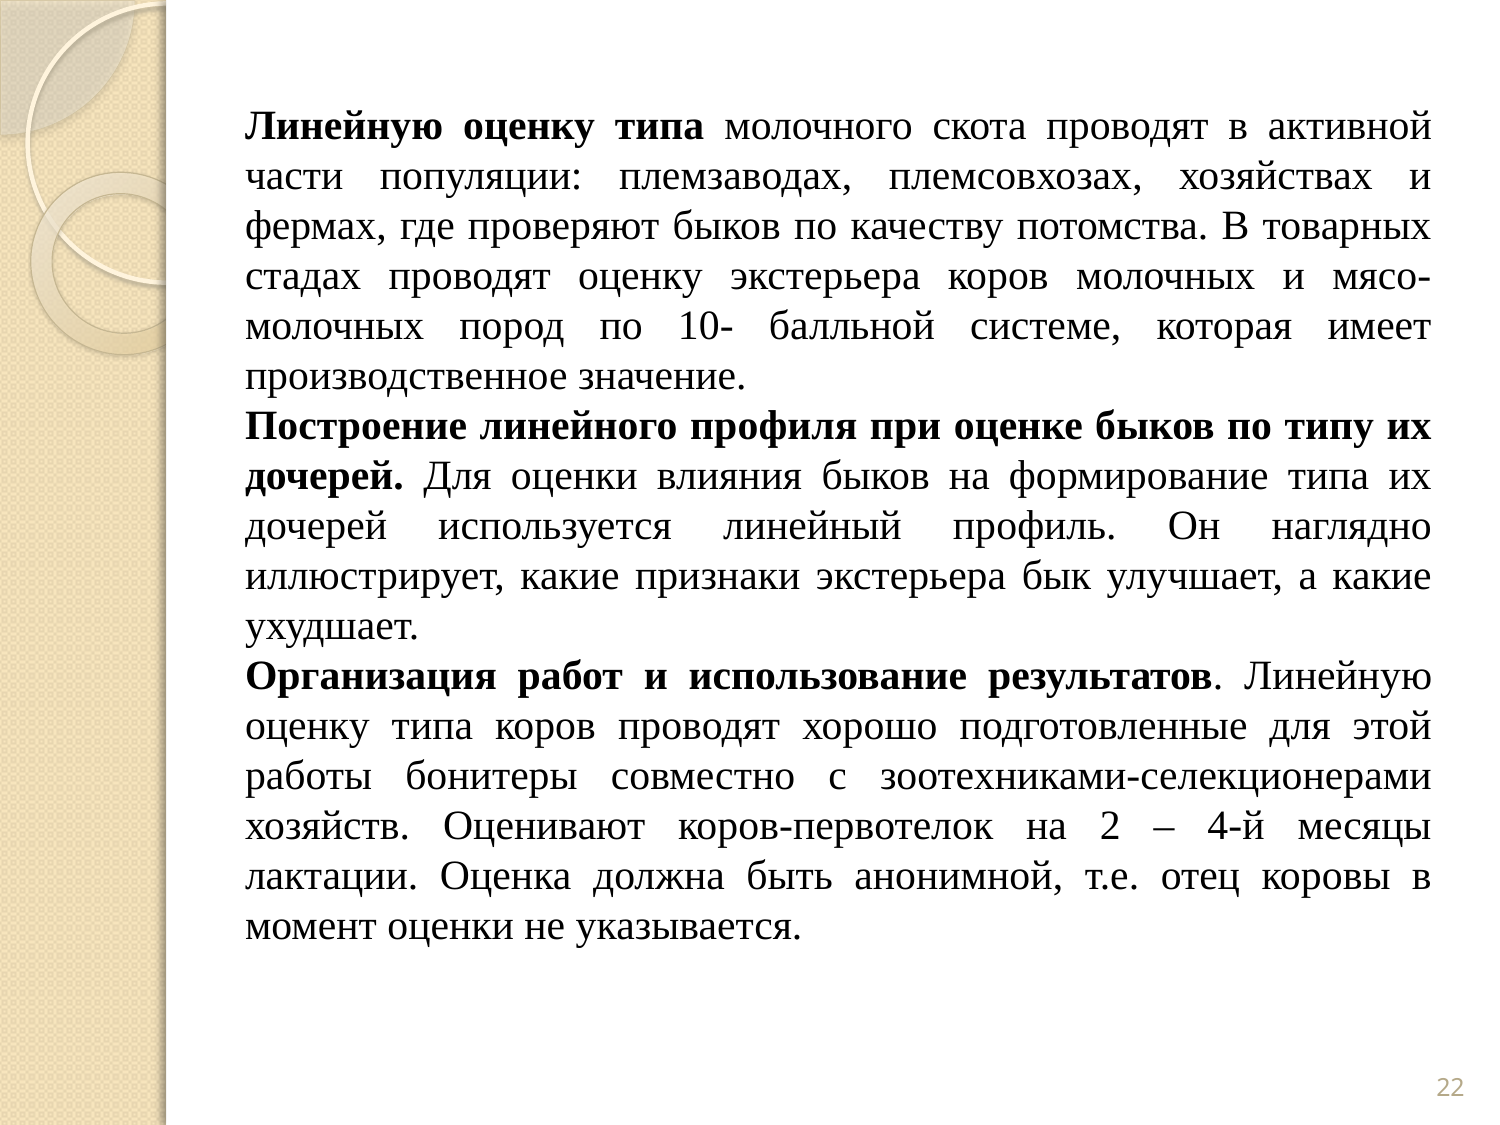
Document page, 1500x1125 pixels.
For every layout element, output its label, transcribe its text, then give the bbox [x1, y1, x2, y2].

text_box Линейную оценку типа молочного скота проводят в активной части популяции: племзаводах, племсовхозах, хозяйствах и фермах, где проверяют быков по качеству потомства. В товарных стадах проводят оценку экстерьера коров молочных и мясо-молочных пород по 10- балльной системе, которая имеет производственное значение. Построение линейного профиля при оценке быков по типу их дочерей. Для оценки влияния быков на формирование типа их дочерей используется линейный профиль. Он наглядно иллюстрирует, какие признаки экстерьера бык улучшает, а какие ухудшает. Организация работ и использование результатов. Линейную оценку типа коров проводят хорошо подготовленные для этой работы бонитеры совместно с зоотехниками-селекционерами хозяйств. Оценивают коров-первотелок на 2 – 4-й месяцы лактации. Оценка должна быть анонимной, т.е. отец коровы в момент оценки не указывается. [230, 90, 1447, 1016]
slide_number 22 [1413, 1034, 1488, 1113]
